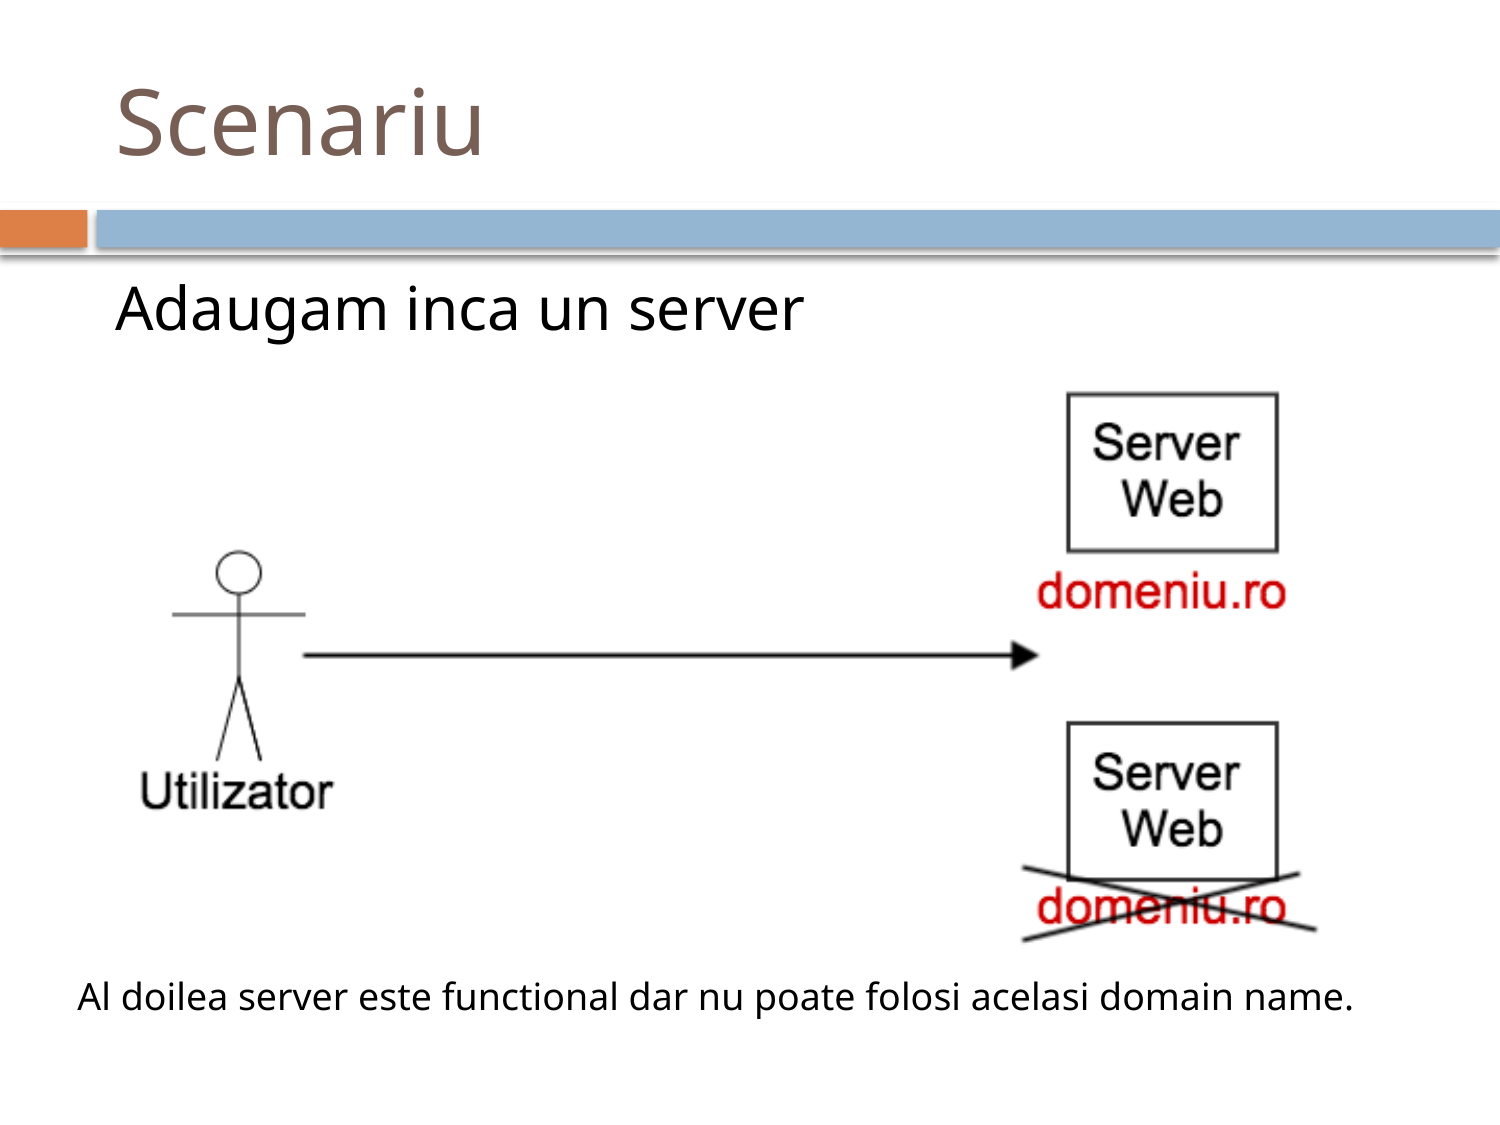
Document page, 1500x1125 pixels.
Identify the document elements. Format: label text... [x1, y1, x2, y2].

list Adaugam inca un server [100, 262, 1438, 370]
picture [130, 348, 1367, 991]
text_box Al doilea server este functional dar nu poate folosi acelasi domain name. [62, 965, 1381, 1026]
title Scenariu [100, 37, 1438, 200]
